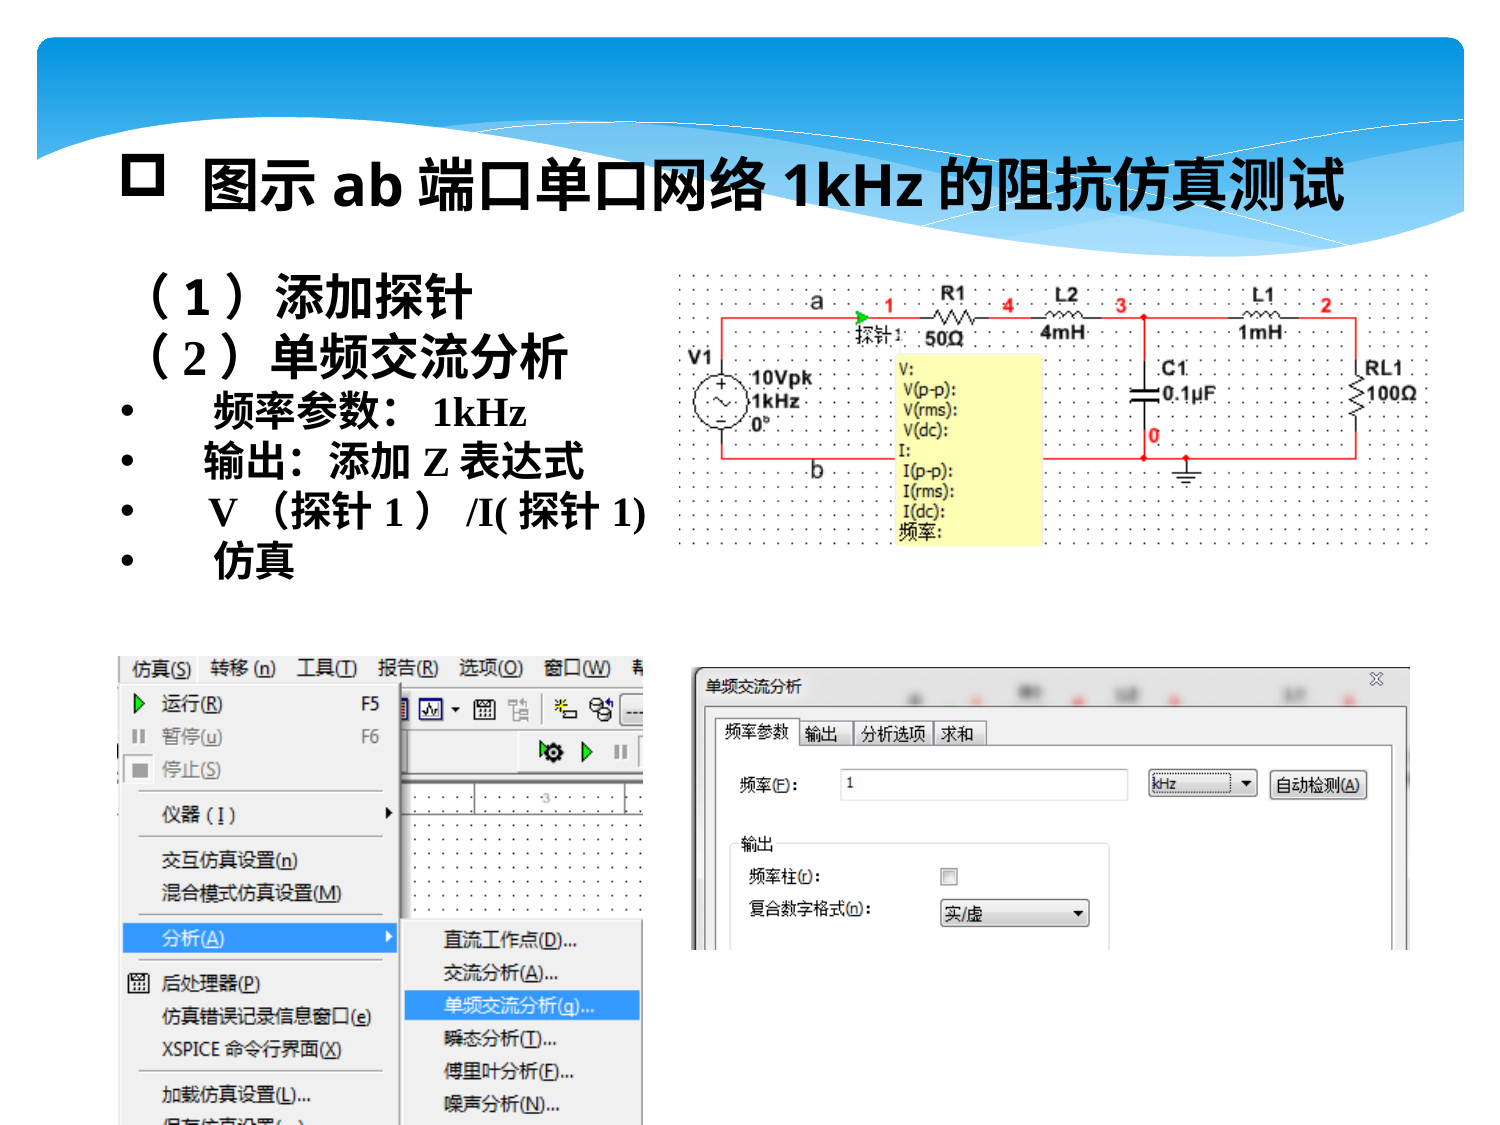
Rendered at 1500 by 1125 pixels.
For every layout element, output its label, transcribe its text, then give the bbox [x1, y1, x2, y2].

text_box 图示ab端口单口网络1kHz的阻抗仿真测试 [102, 140, 1361, 226]
picture [691, 667, 1411, 950]
picture [679, 269, 1432, 547]
picture [116, 655, 643, 1125]
text_box （1）添加探针 （2）单频交流分析 频率参数：1kHz 输出：添加Z表达式 V（探针1）/I(探针1) 仿真 [105, 257, 668, 593]
